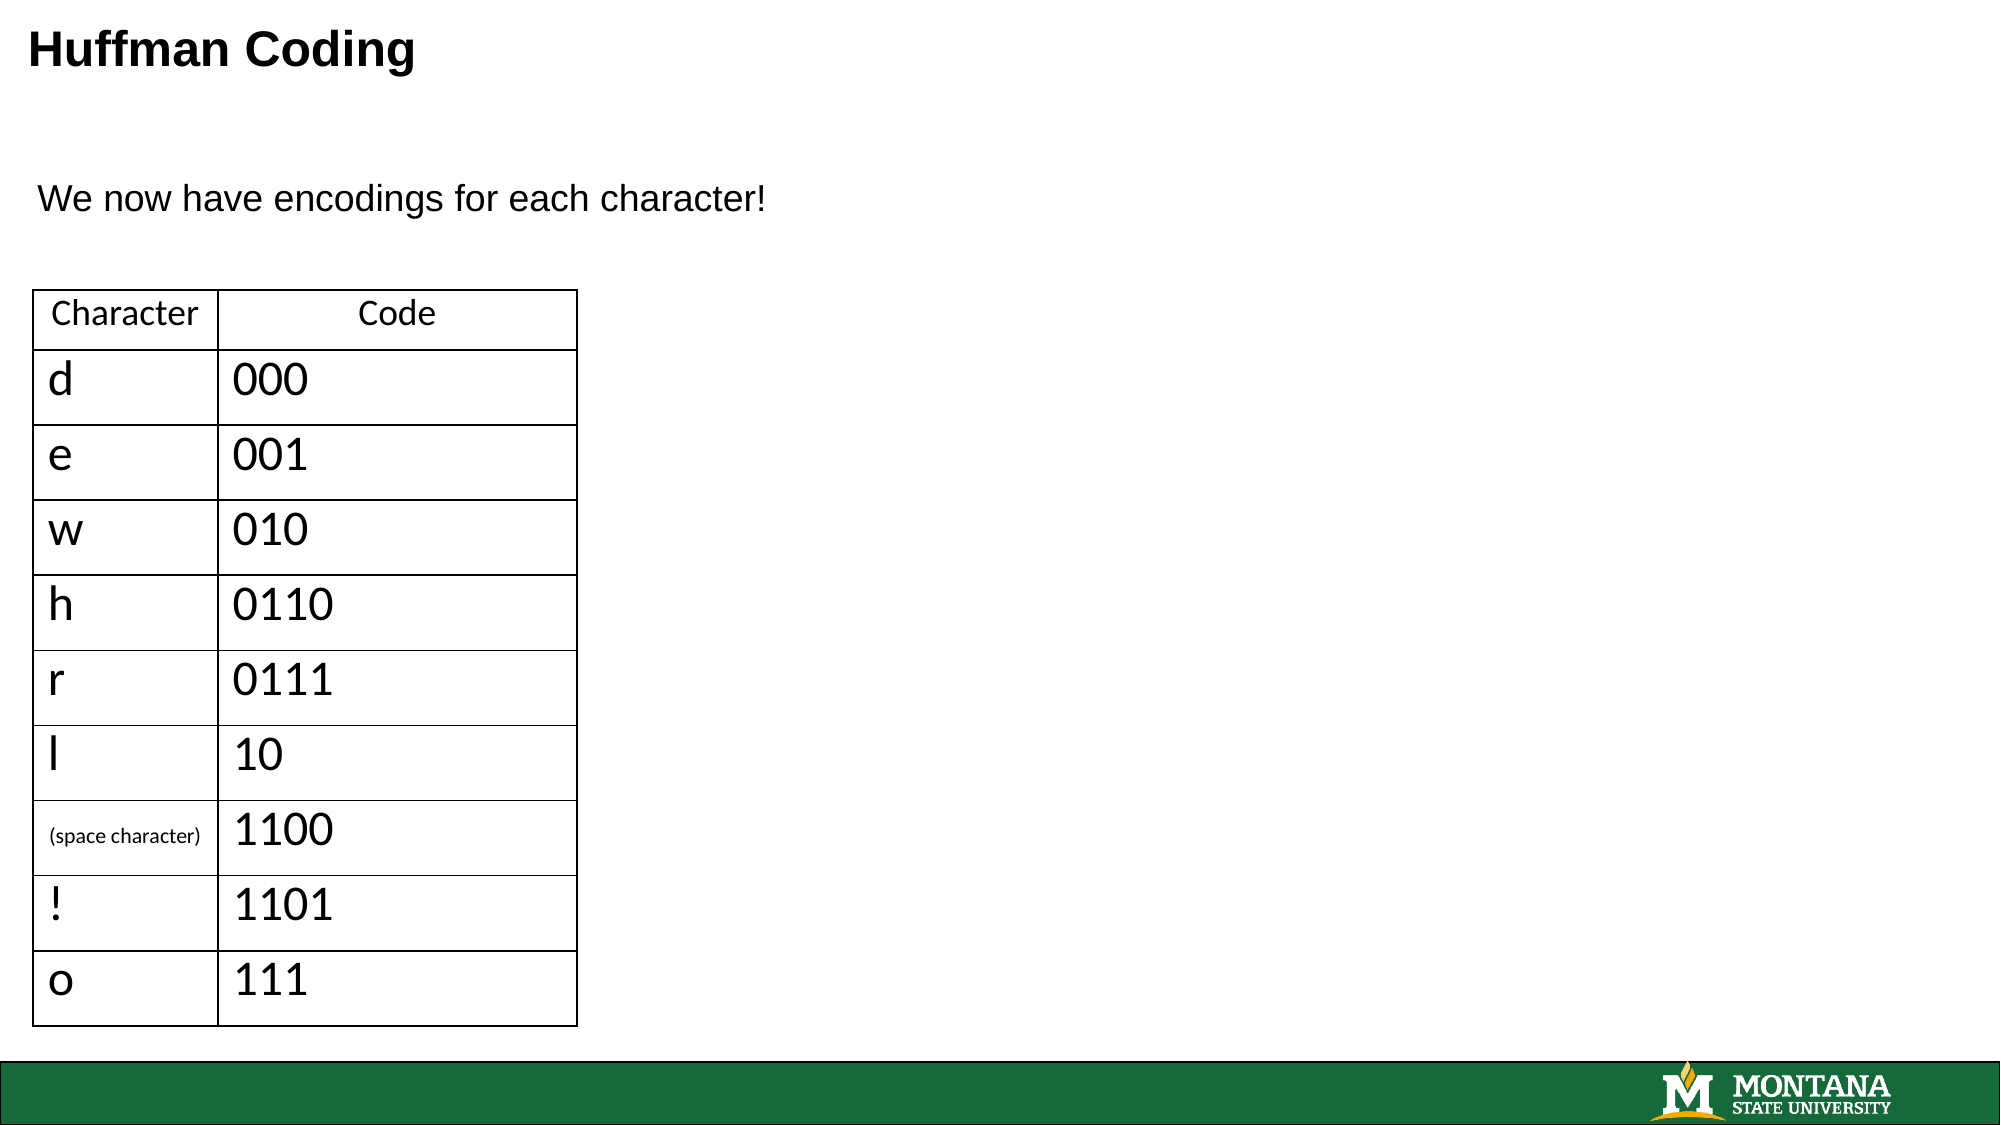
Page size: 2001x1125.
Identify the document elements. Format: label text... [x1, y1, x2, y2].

table_cell l [34, 726, 217, 800]
table_cell ! [34, 876, 217, 950]
text_box We now have encodings for each character! [22, 166, 782, 226]
table_cell d [34, 351, 217, 424]
table_header Character [34, 291, 217, 349]
table_cell 0110 [219, 576, 576, 650]
table_cell 000 [219, 351, 576, 424]
table_cell 001 [219, 426, 576, 499]
table_cell 1101 [219, 876, 576, 950]
text_box Huffman Coding [13, 9, 432, 84]
table_cell o [34, 952, 217, 1025]
table_cell 1100 [219, 801, 576, 875]
table_header Code [219, 291, 576, 349]
table_cell 10 [219, 726, 576, 800]
picture [1649, 1060, 1892, 1122]
table_cell r [34, 651, 217, 725]
table_cell 0111 [219, 651, 576, 725]
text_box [1892, 1060, 2000, 1125]
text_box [0, 1060, 1648, 1125]
table_cell w [34, 501, 217, 574]
table_cell 010 [219, 501, 576, 574]
table_cell (space character) [34, 801, 217, 875]
table_cell 111 [219, 952, 576, 1025]
table_cell h [34, 576, 217, 650]
table_cell e [34, 426, 217, 499]
